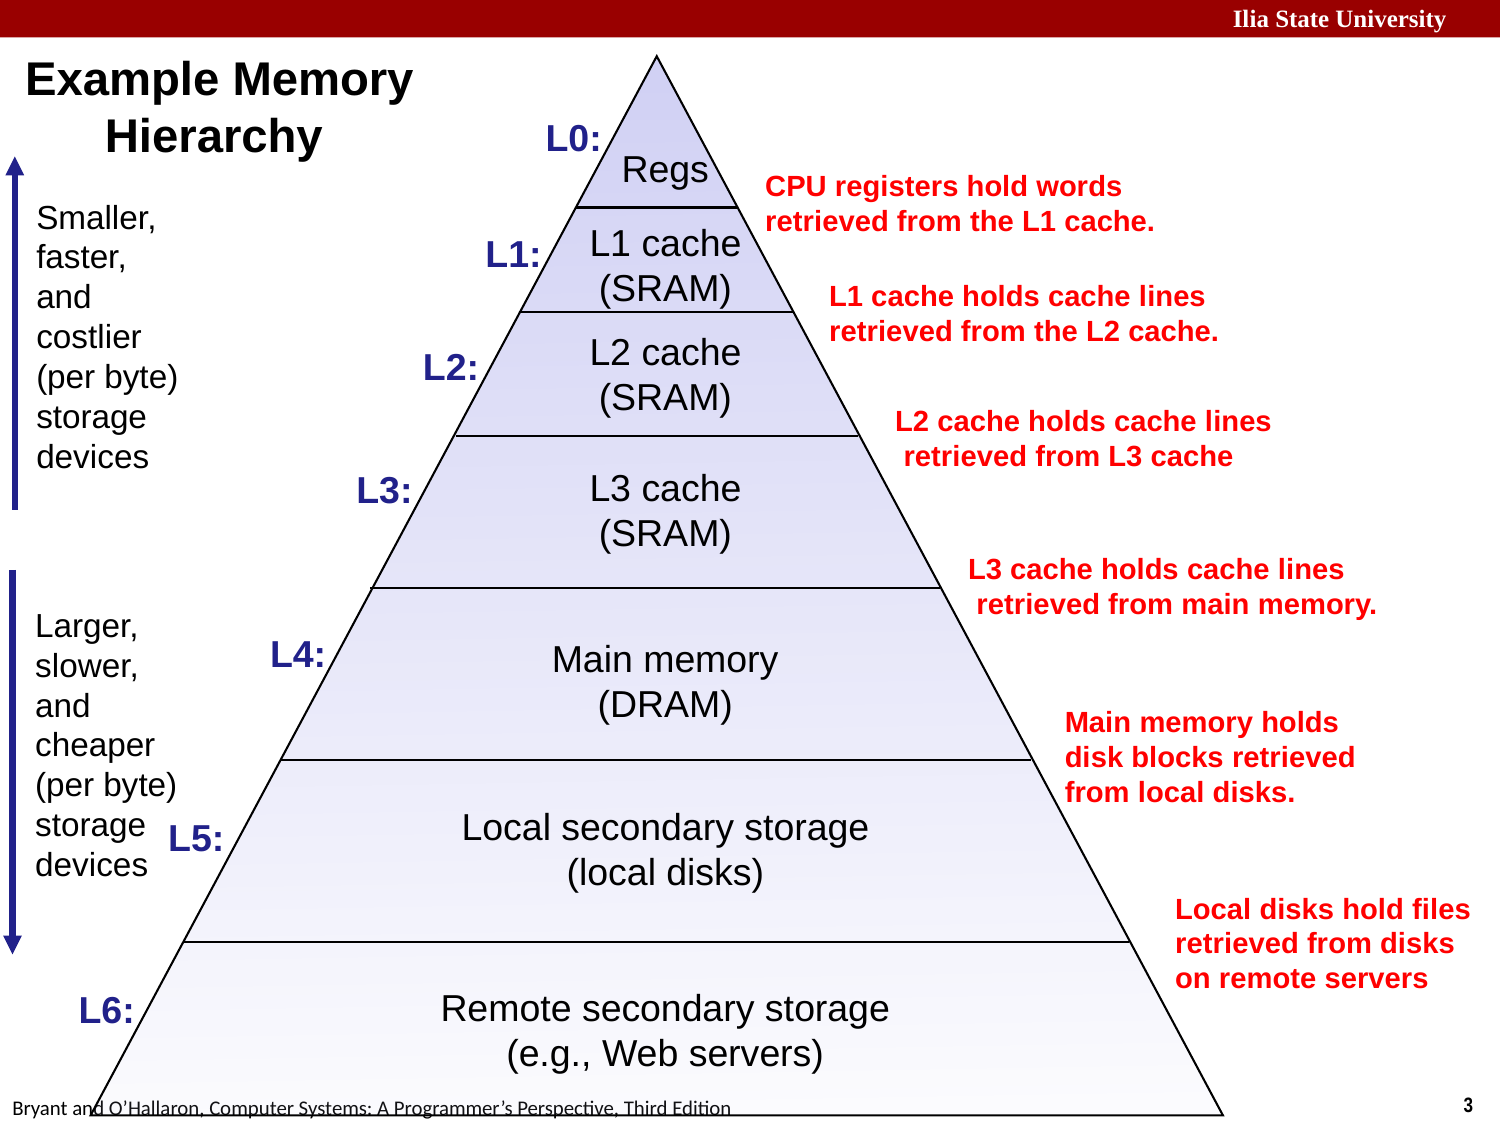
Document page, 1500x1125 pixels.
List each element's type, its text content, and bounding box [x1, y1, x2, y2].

text_box L1 cache (SRAM) [573, 211, 758, 311]
text_box L3 cache (SRAM) [573, 456, 758, 562]
text_box Regs [605, 137, 725, 198]
text_box Local secondary storage (local disks) [443, 795, 887, 901]
text_box Larger, slower, and cheaper (per byte) storage devices [20, 596, 195, 891]
text_box Remote secondary storage (e.g., Web servers) [422, 976, 908, 1082]
text_box Main memory (DRAM) [535, 627, 796, 733]
text_box L5: [153, 806, 241, 867]
text_box [576, 166, 738, 207]
text_box Main memory holds disk blocks retrieved from local disks. [1049, 695, 1409, 816]
text_box [758, 245, 793, 311]
text_box L1 cache holds cache lines retrieved from the L2 cache. [814, 269, 1280, 355]
text_box L2 cache (SRAM) [573, 321, 758, 426]
text_box L1: [470, 222, 558, 283]
text_box L0: [530, 105, 618, 166]
text_box [618, 56, 700, 137]
text_box Smaller, faster, and costlier (per byte) storage devices [21, 188, 196, 483]
text_box [90, 312, 1223, 1116]
text_box L2 cache holds cache lines retrieved from L3 cache [880, 394, 1312, 480]
text_box L6: [63, 978, 151, 1039]
text_box L3 cache holds cache lines retrieved from main memory. [953, 542, 1425, 628]
text_box L3: [341, 459, 429, 519]
text_box CPU registers hold words retrieved from the L1 cache. [750, 160, 1230, 245]
text_box Local disks hold files retrieved from disks on remote servers [1160, 882, 1499, 1003]
text_box [520, 212, 573, 311]
text_box L4: [254, 622, 342, 683]
title Example Memory Hierarchy [10, 40, 1441, 169]
text_box L2: [407, 335, 495, 395]
